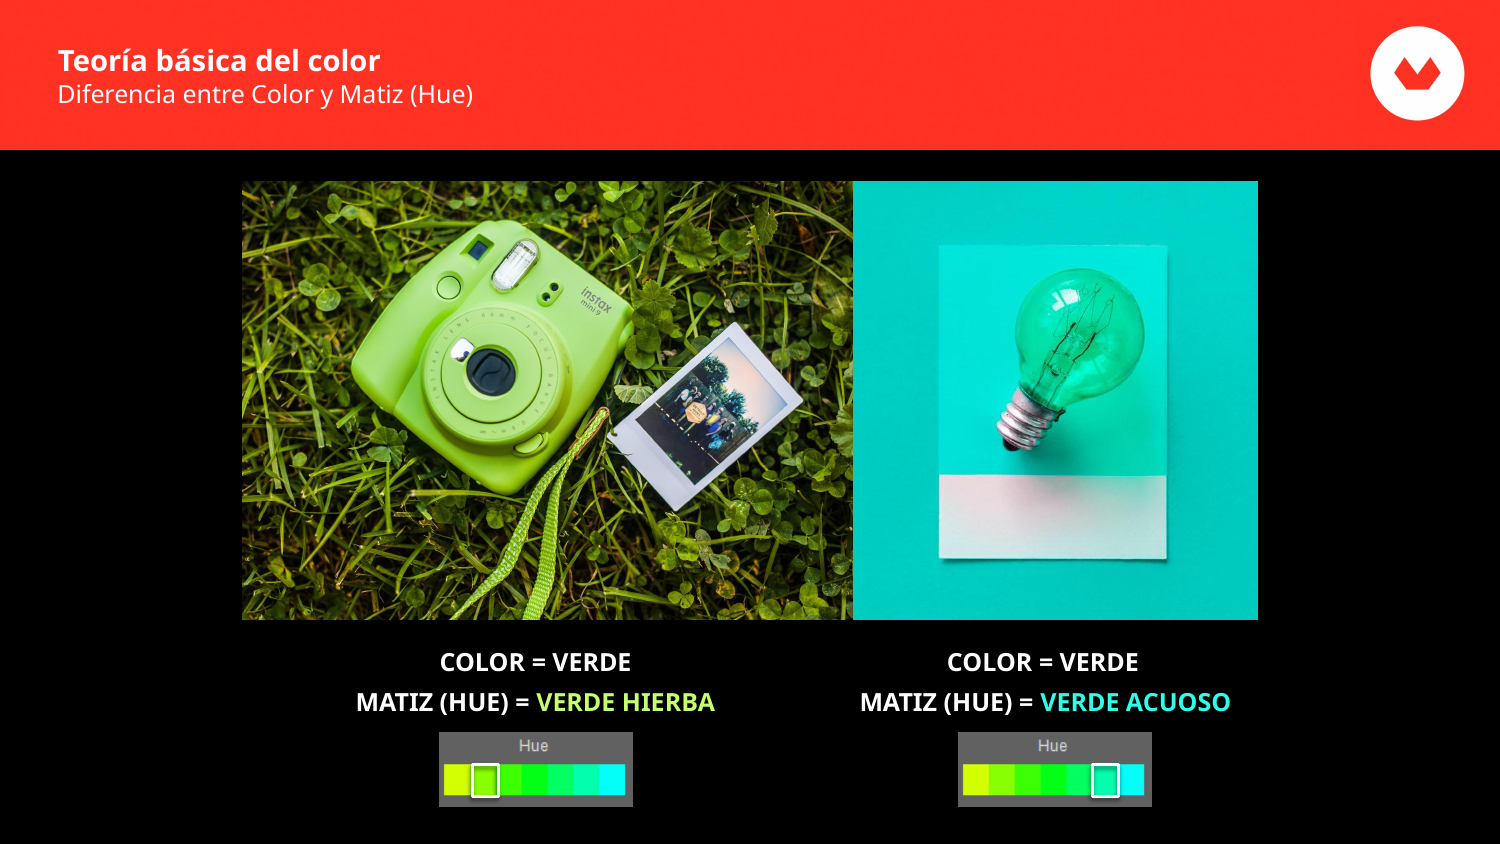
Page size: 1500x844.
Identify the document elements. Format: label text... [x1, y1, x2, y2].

text_box MATIZ (HUE) = VERDE ACUOSO [834, 671, 1258, 734]
text_box MATIZ (HUE) = VERDE HIERBA [333, 671, 738, 734]
picture [0, 0, 1500, 150]
text_box COLOR = VERDE [369, 631, 702, 671]
picture [242, 180, 1258, 620]
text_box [439, 732, 1153, 808]
text_box COLOR = VERDE [877, 631, 1209, 671]
